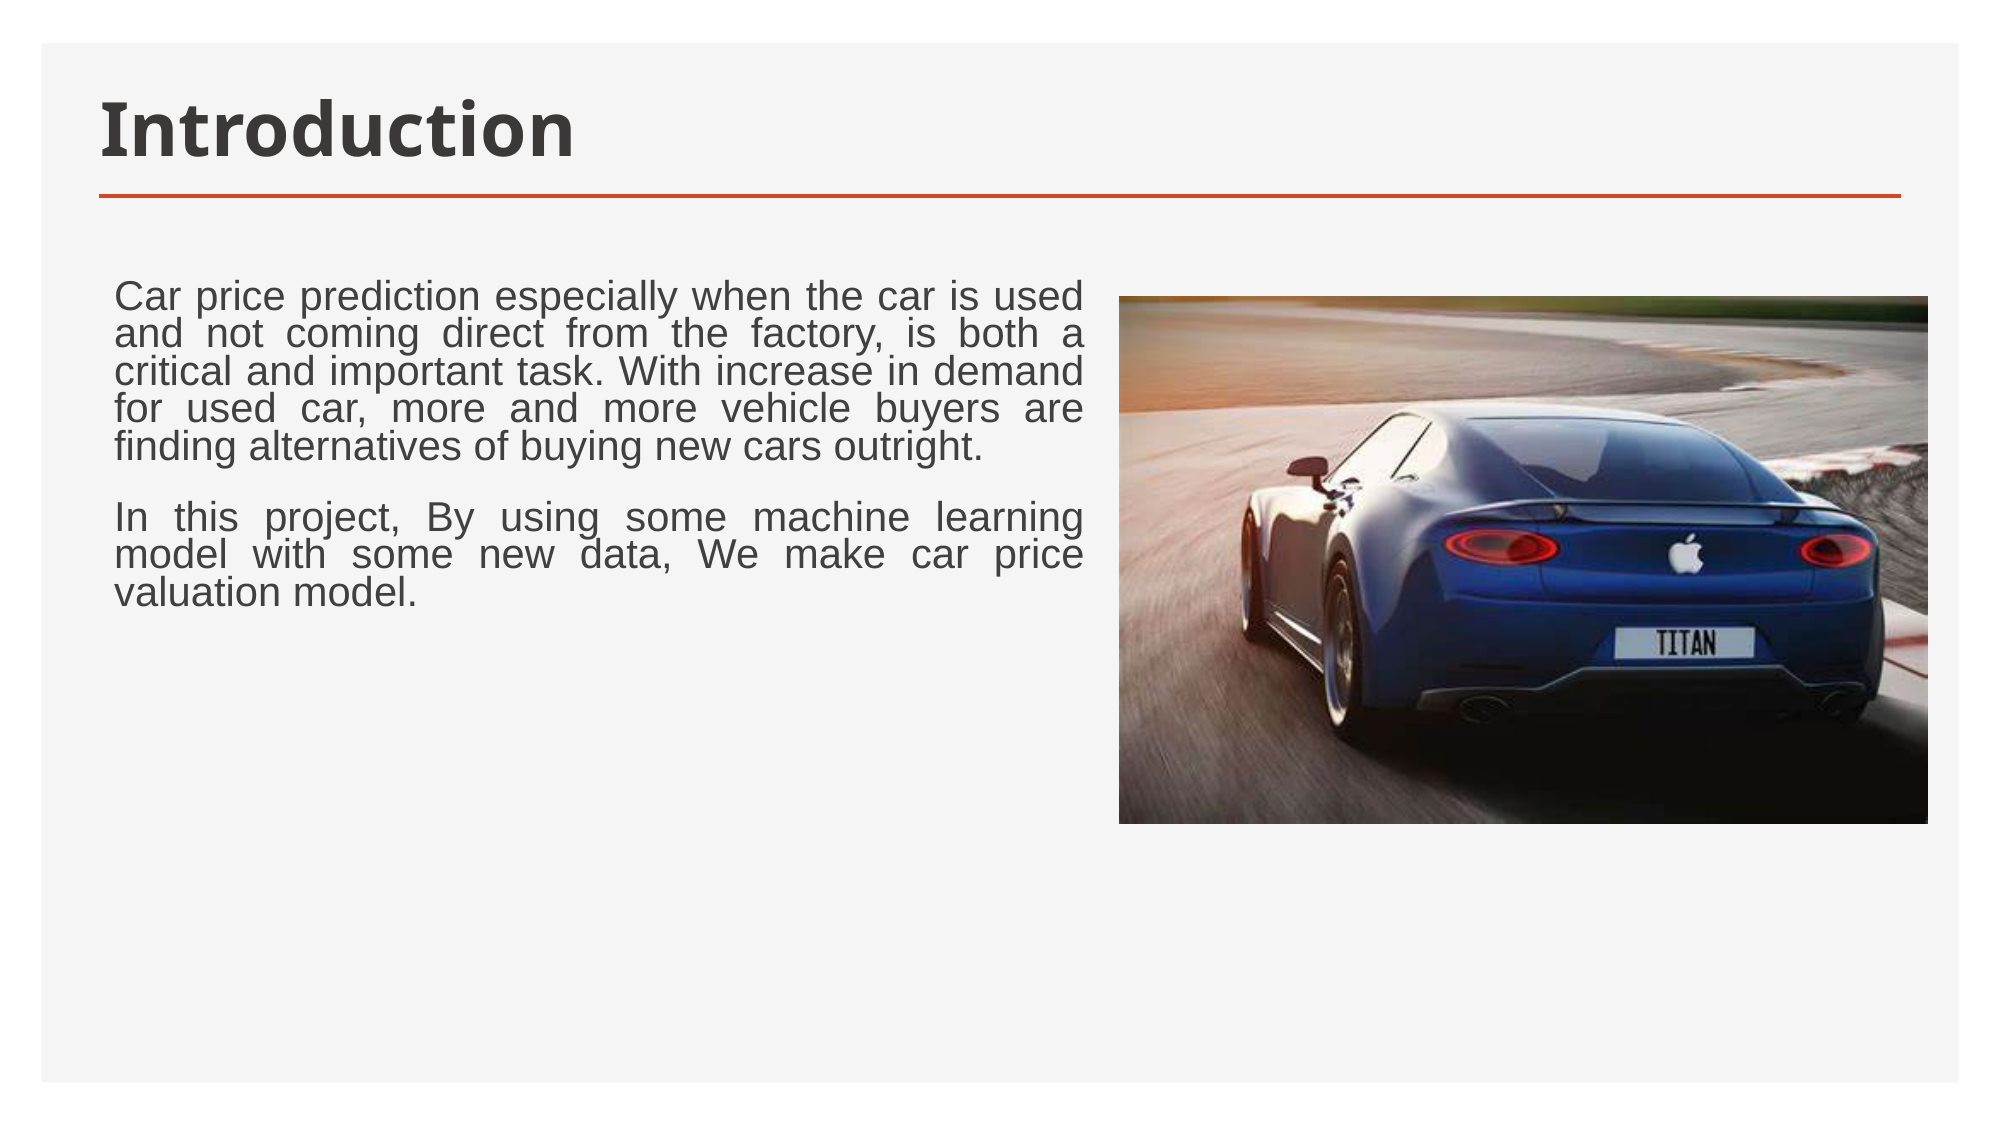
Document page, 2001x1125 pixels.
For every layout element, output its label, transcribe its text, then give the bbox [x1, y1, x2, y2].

text_box Car price prediction especially when the car is used and not coming direct from the factory, is both a critical and important task. With increase in demand for used car, more and more vehicle buyers are finding alternatives of buying new cars outright. In this project, By using some machine learning model with some new data, We make car price valuation model. [99, 273, 1100, 858]
picture [1119, 296, 1928, 824]
title Introduction [85, 73, 1214, 179]
